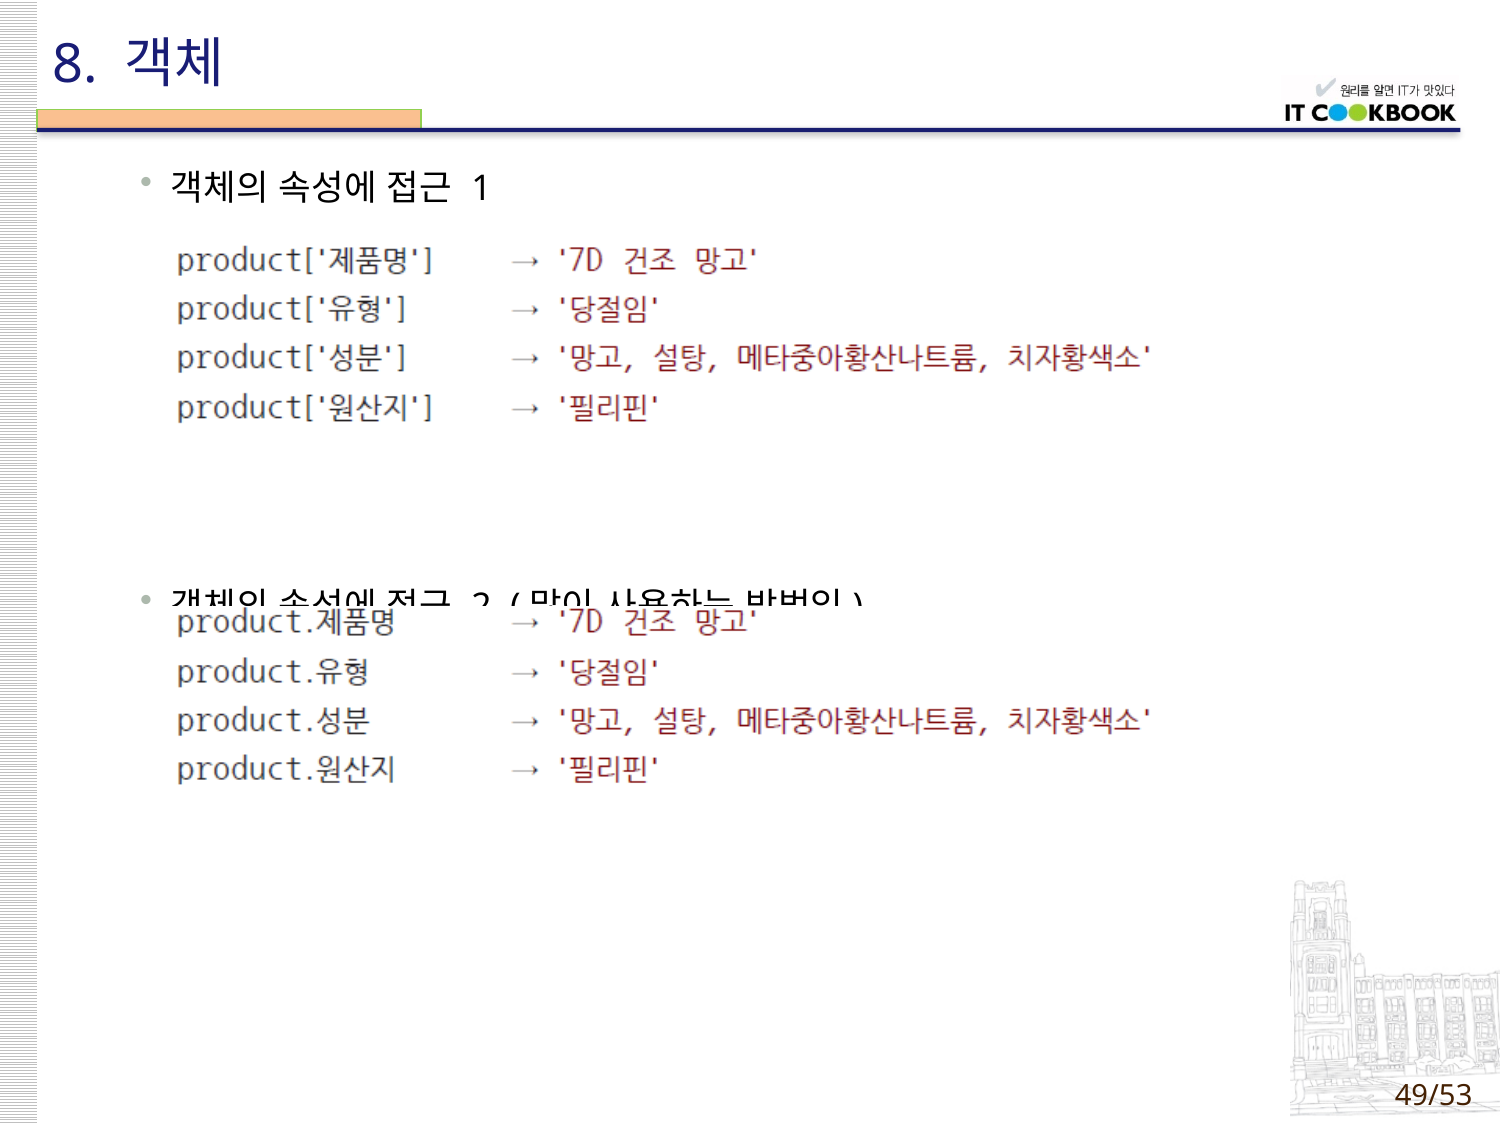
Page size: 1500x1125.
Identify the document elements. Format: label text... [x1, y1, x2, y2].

picture [1397, 1091, 1405, 1098]
picture [170, 605, 1169, 794]
title 8. 객체 [37, 13, 1278, 109]
picture [170, 243, 1155, 432]
picture [1281, 75, 1459, 123]
picture [1290, 874, 1500, 1125]
list 객체의 속성에 접근 1 객체의 속성에 접근 2 (많이 사용하는 방법임) [37, 152, 1463, 1091]
